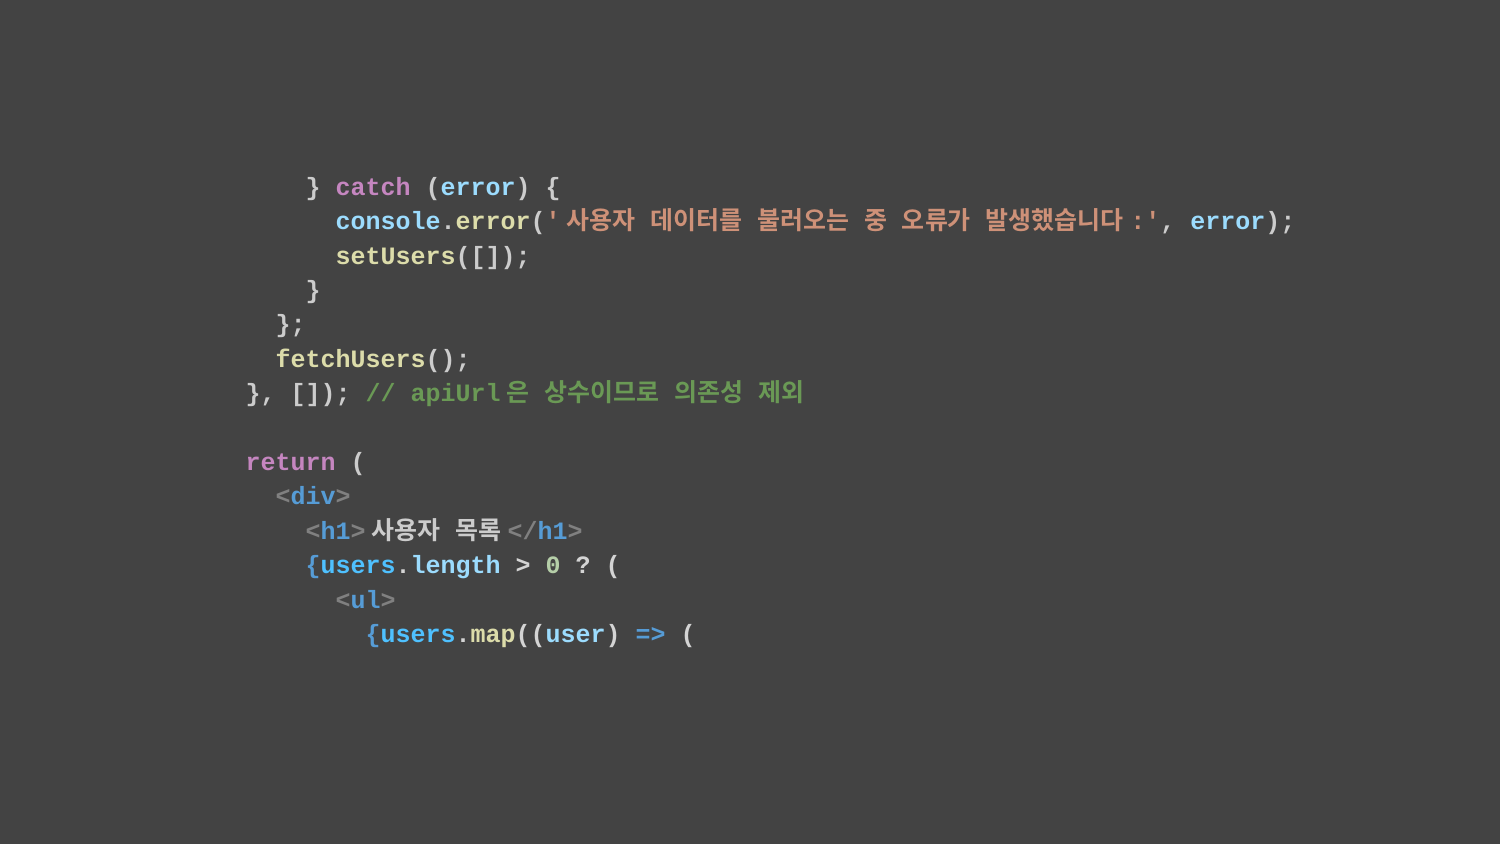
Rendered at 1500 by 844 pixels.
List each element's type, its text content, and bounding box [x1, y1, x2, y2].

text_box } catch (error) { console.error('사용자 데이터를 불러오는 중 오류가 발생했습니다:', error); setUsers([]); } }; fetchUsers(); }, []); // apiUrl은 상수이므로 의존성 제외 return ( <div> <h1>사용자 목록</h1> {users.length > 0 ? ( <ul> {users.map((user) => ( [215, 150, 1336, 663]
